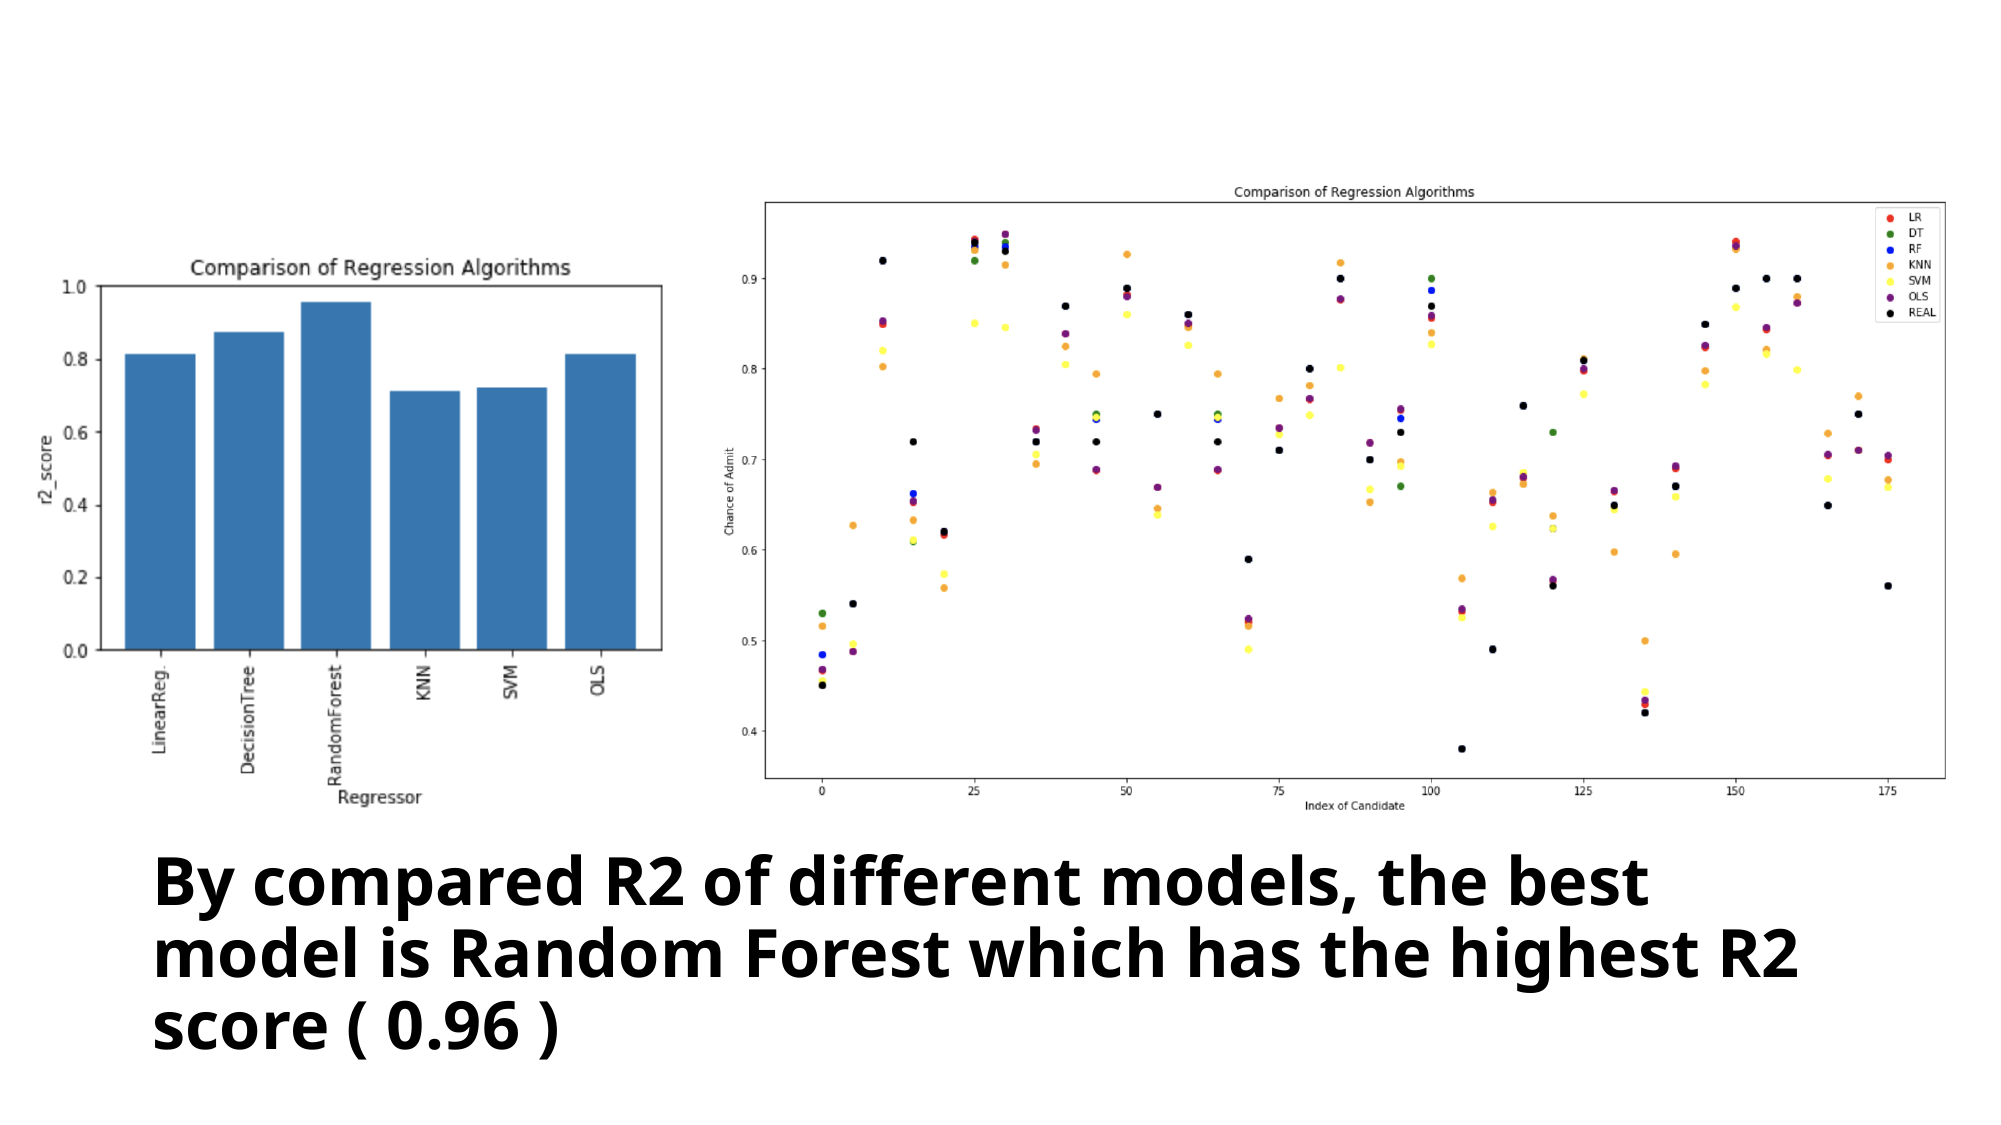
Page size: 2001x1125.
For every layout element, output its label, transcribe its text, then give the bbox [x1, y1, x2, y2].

picture [0, 173, 1973, 830]
title By compared R2 of different models, the best model is Random Forest which has the highest R2 score ( 0.96 ) [137, 887, 1863, 1105]
